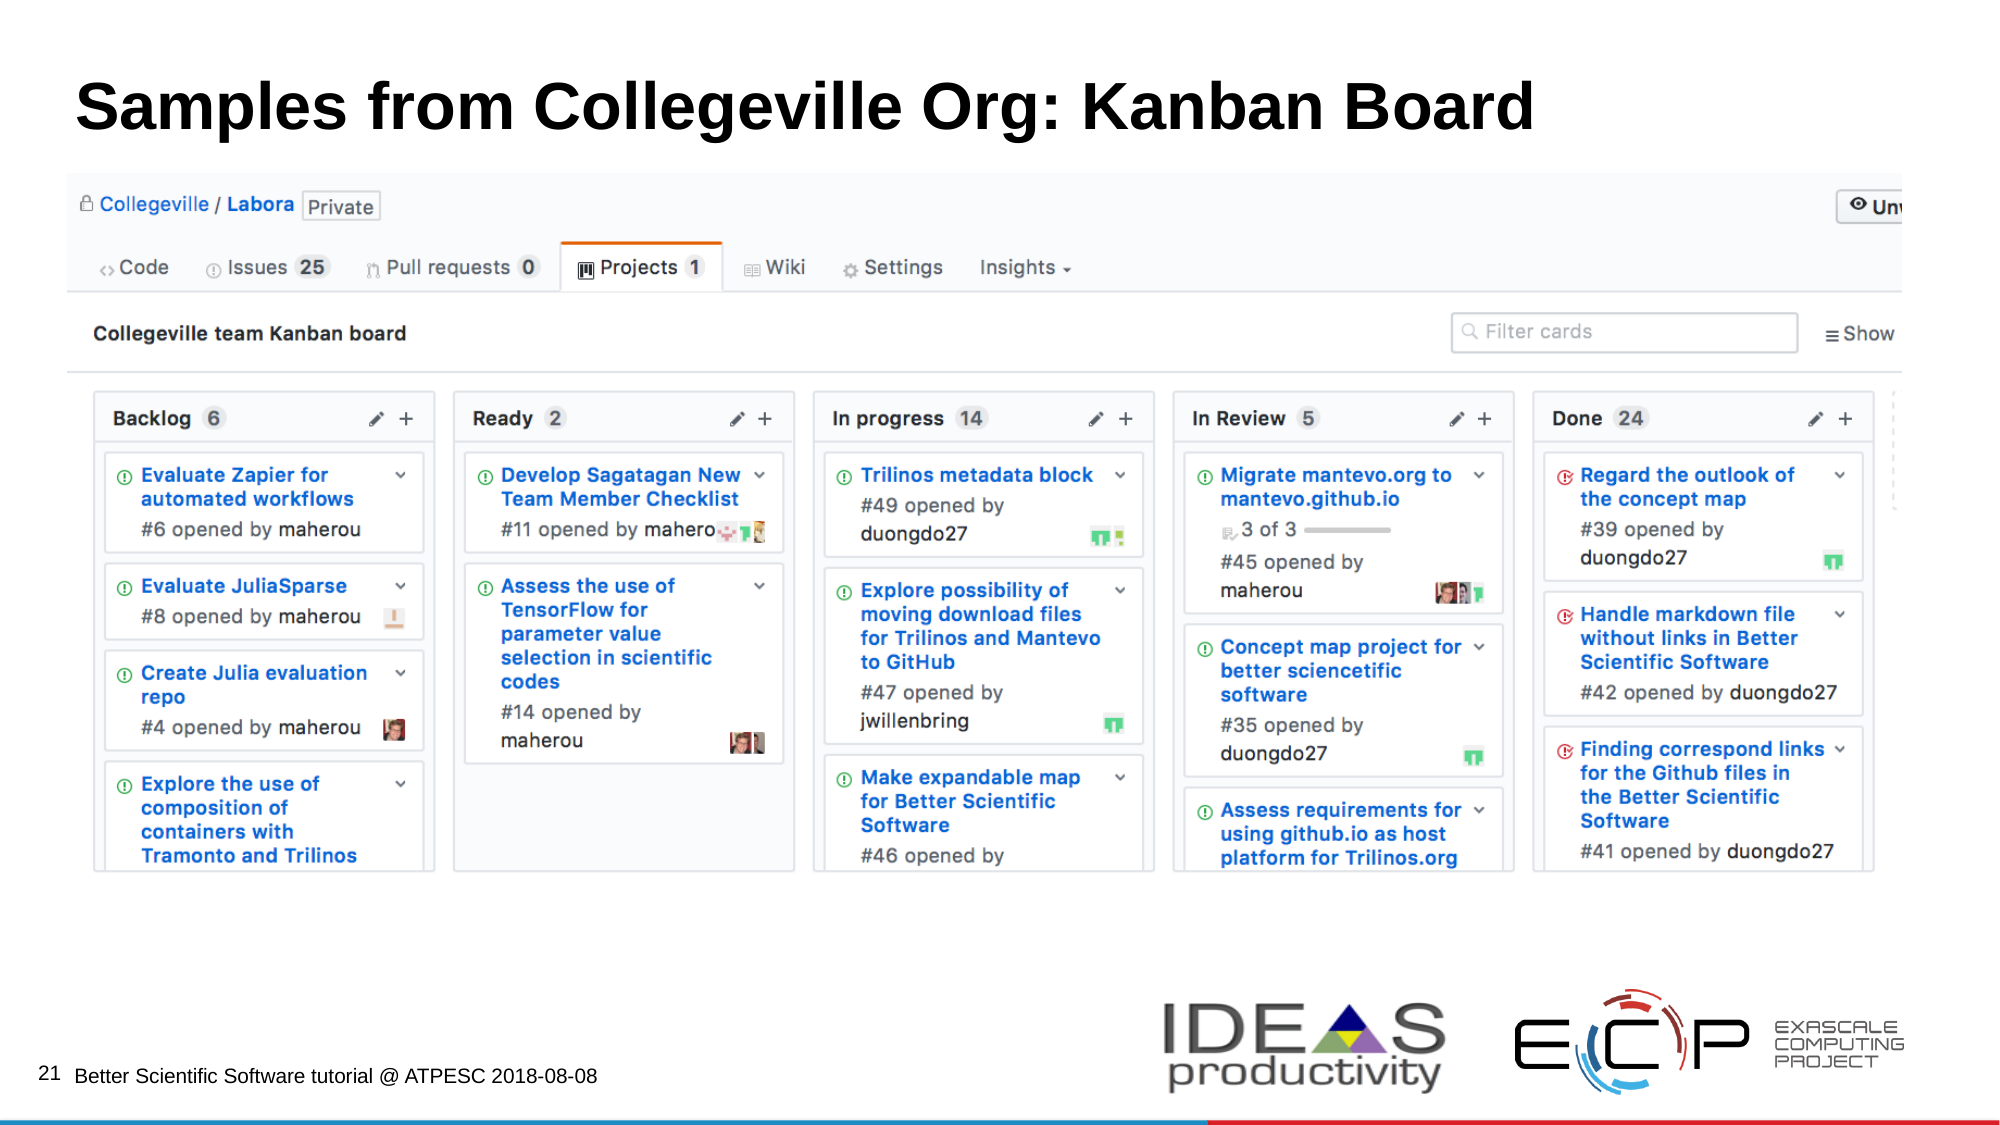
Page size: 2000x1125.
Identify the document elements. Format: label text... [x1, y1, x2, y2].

picture [1152, 995, 1456, 1101]
picture [66, 172, 1903, 967]
title Samples from Collegeville Org: Kanban Board [59, 67, 1926, 152]
picture [1515, 989, 1904, 1095]
